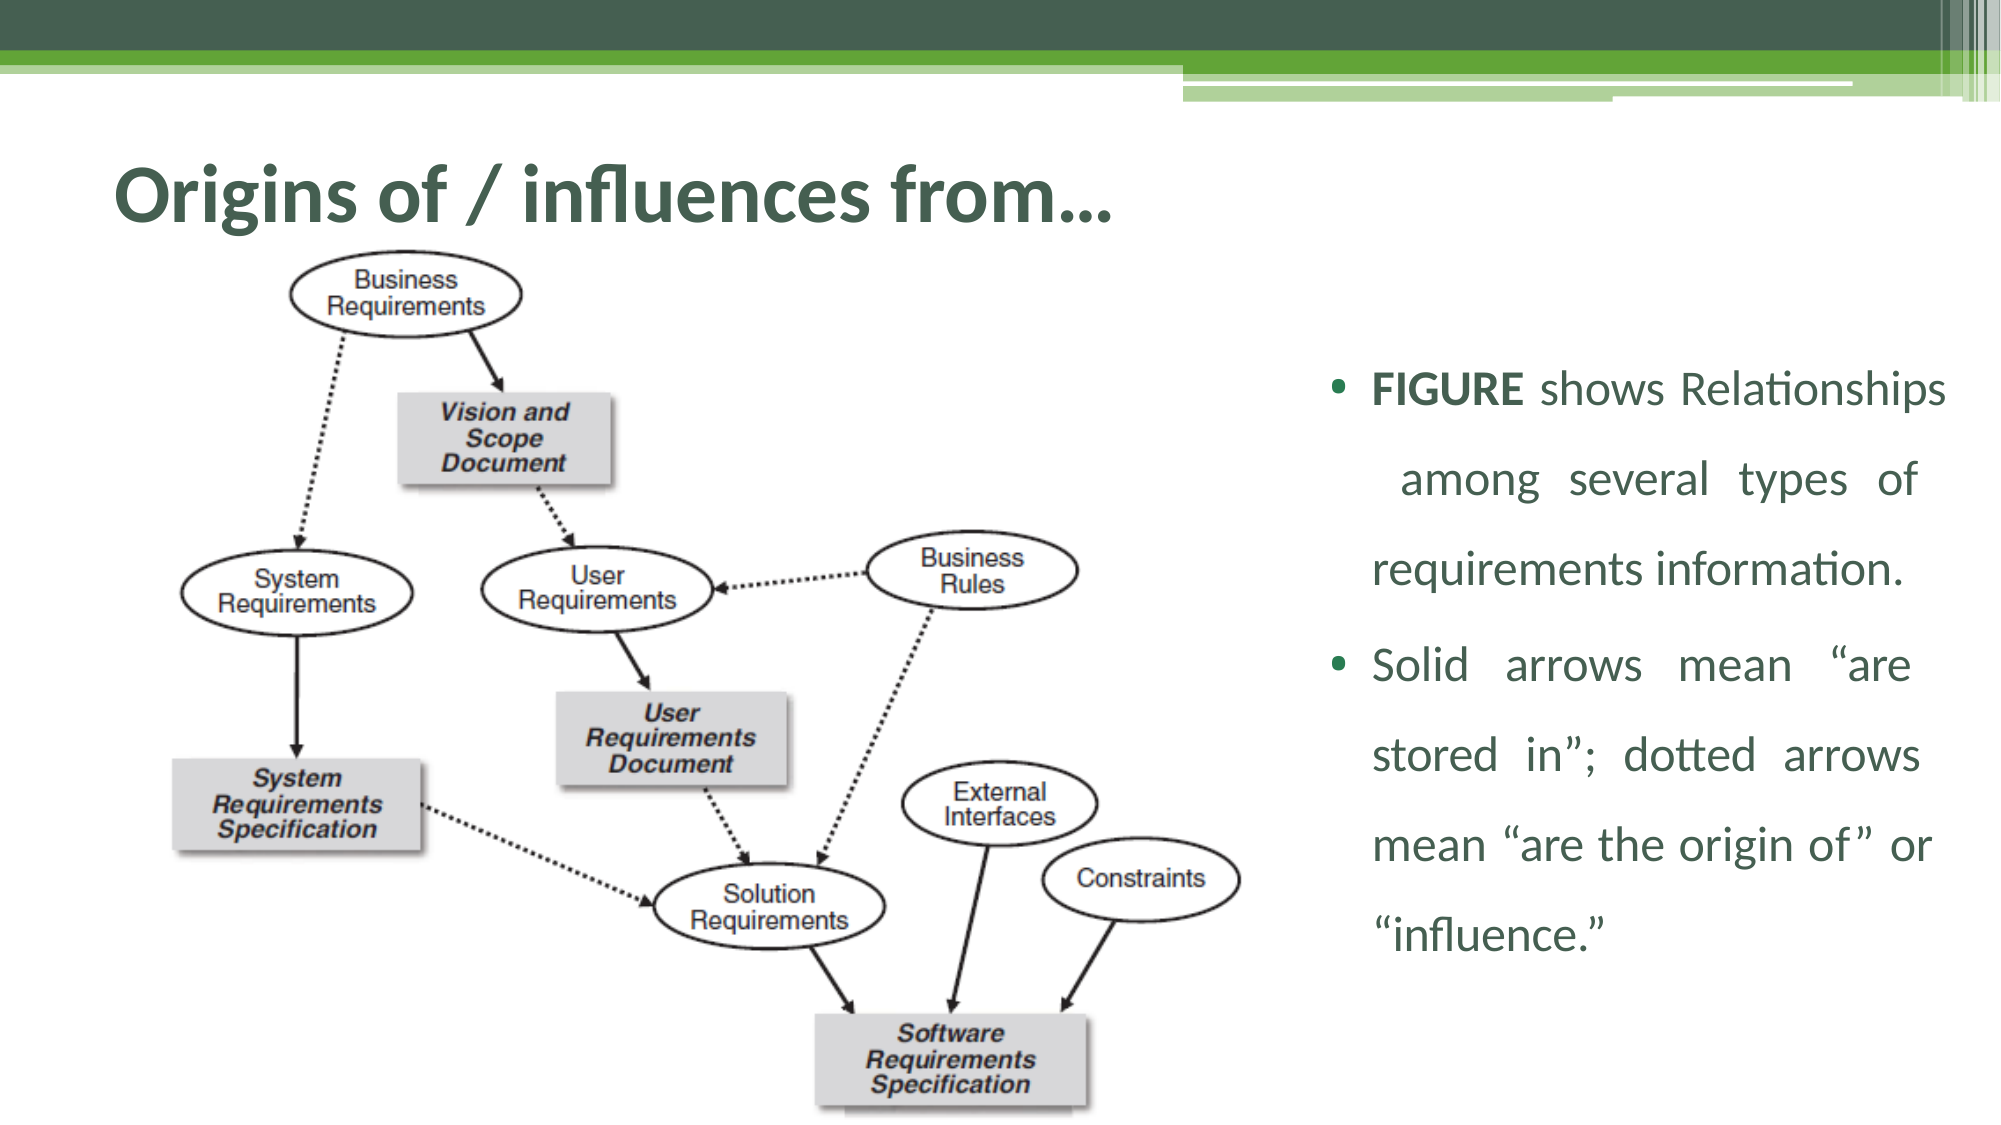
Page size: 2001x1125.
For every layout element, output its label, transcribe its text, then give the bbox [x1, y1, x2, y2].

picture [65, 244, 1311, 1125]
title Origins of / influences from… [112, 137, 1124, 243]
text_box FIGURE shows Relationships among several types of requirements information. Solid arrows mean “are stored in”; dotted arrows mean “are the origin of” or “influence.” [1327, 323, 1948, 962]
